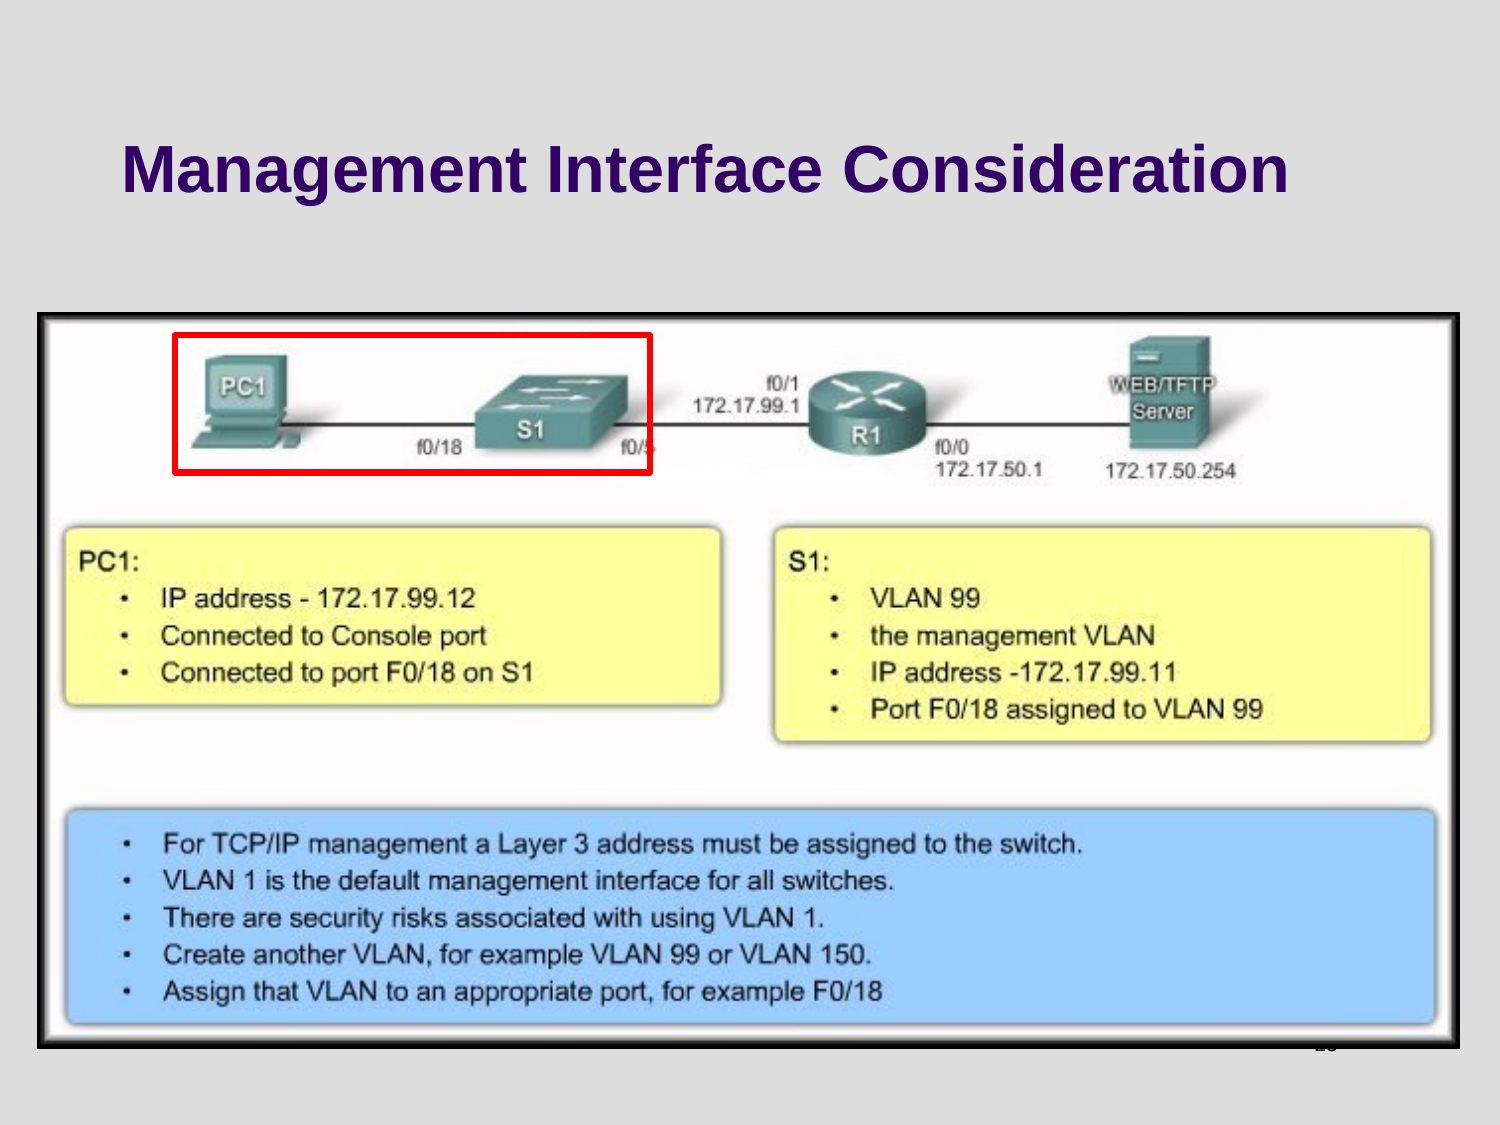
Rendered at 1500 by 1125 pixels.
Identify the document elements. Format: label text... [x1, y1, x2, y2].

text_box Management Interface Consideration [107, 74, 1444, 213]
picture [37, 312, 1460, 1049]
